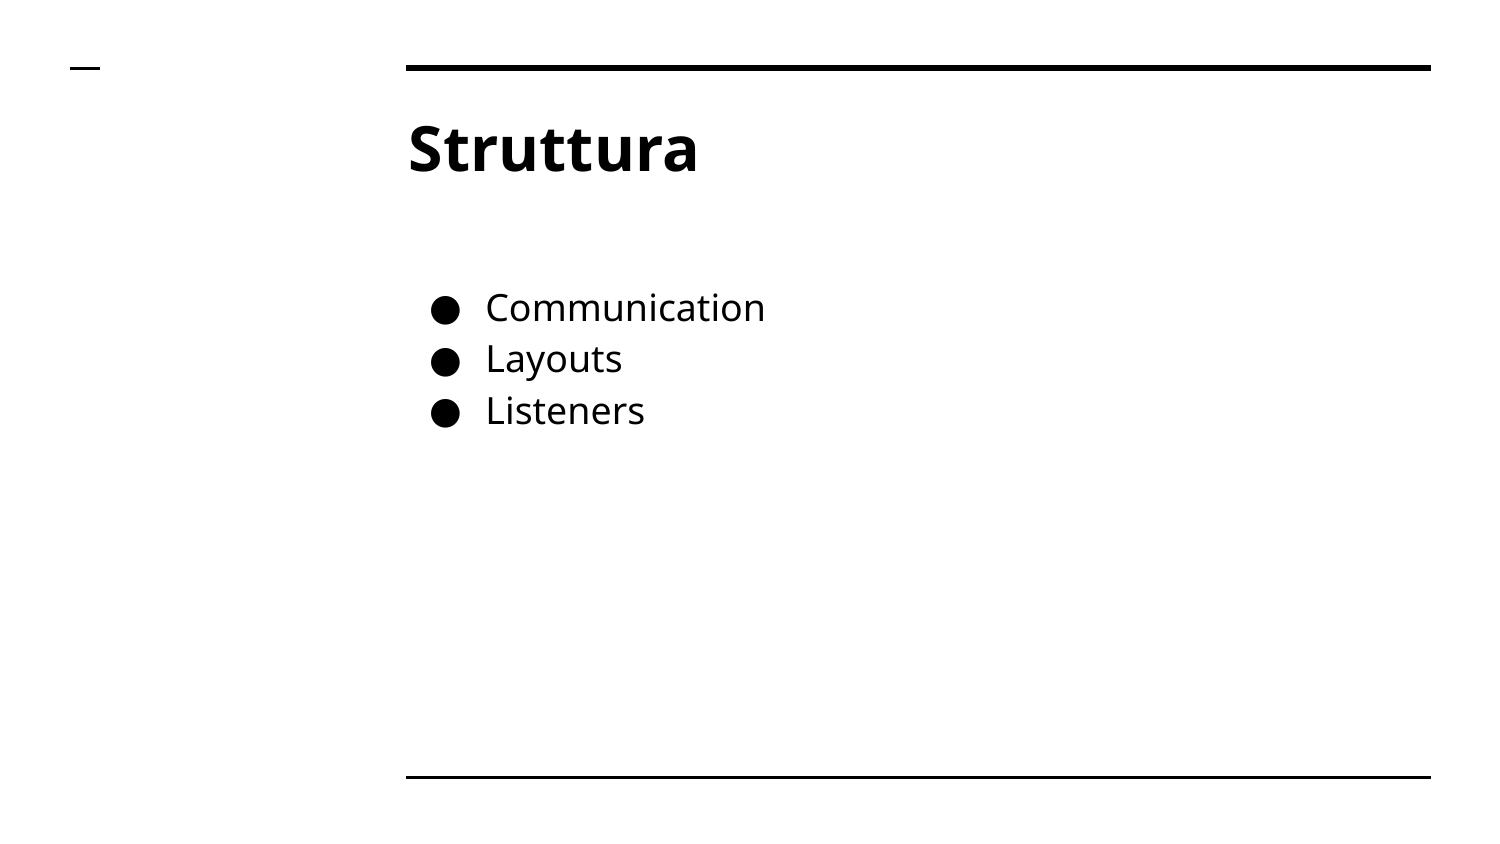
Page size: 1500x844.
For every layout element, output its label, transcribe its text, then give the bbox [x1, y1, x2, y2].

list Communication Layouts Listeners [395, 261, 1433, 755]
title Struttura [393, 94, 1431, 199]
